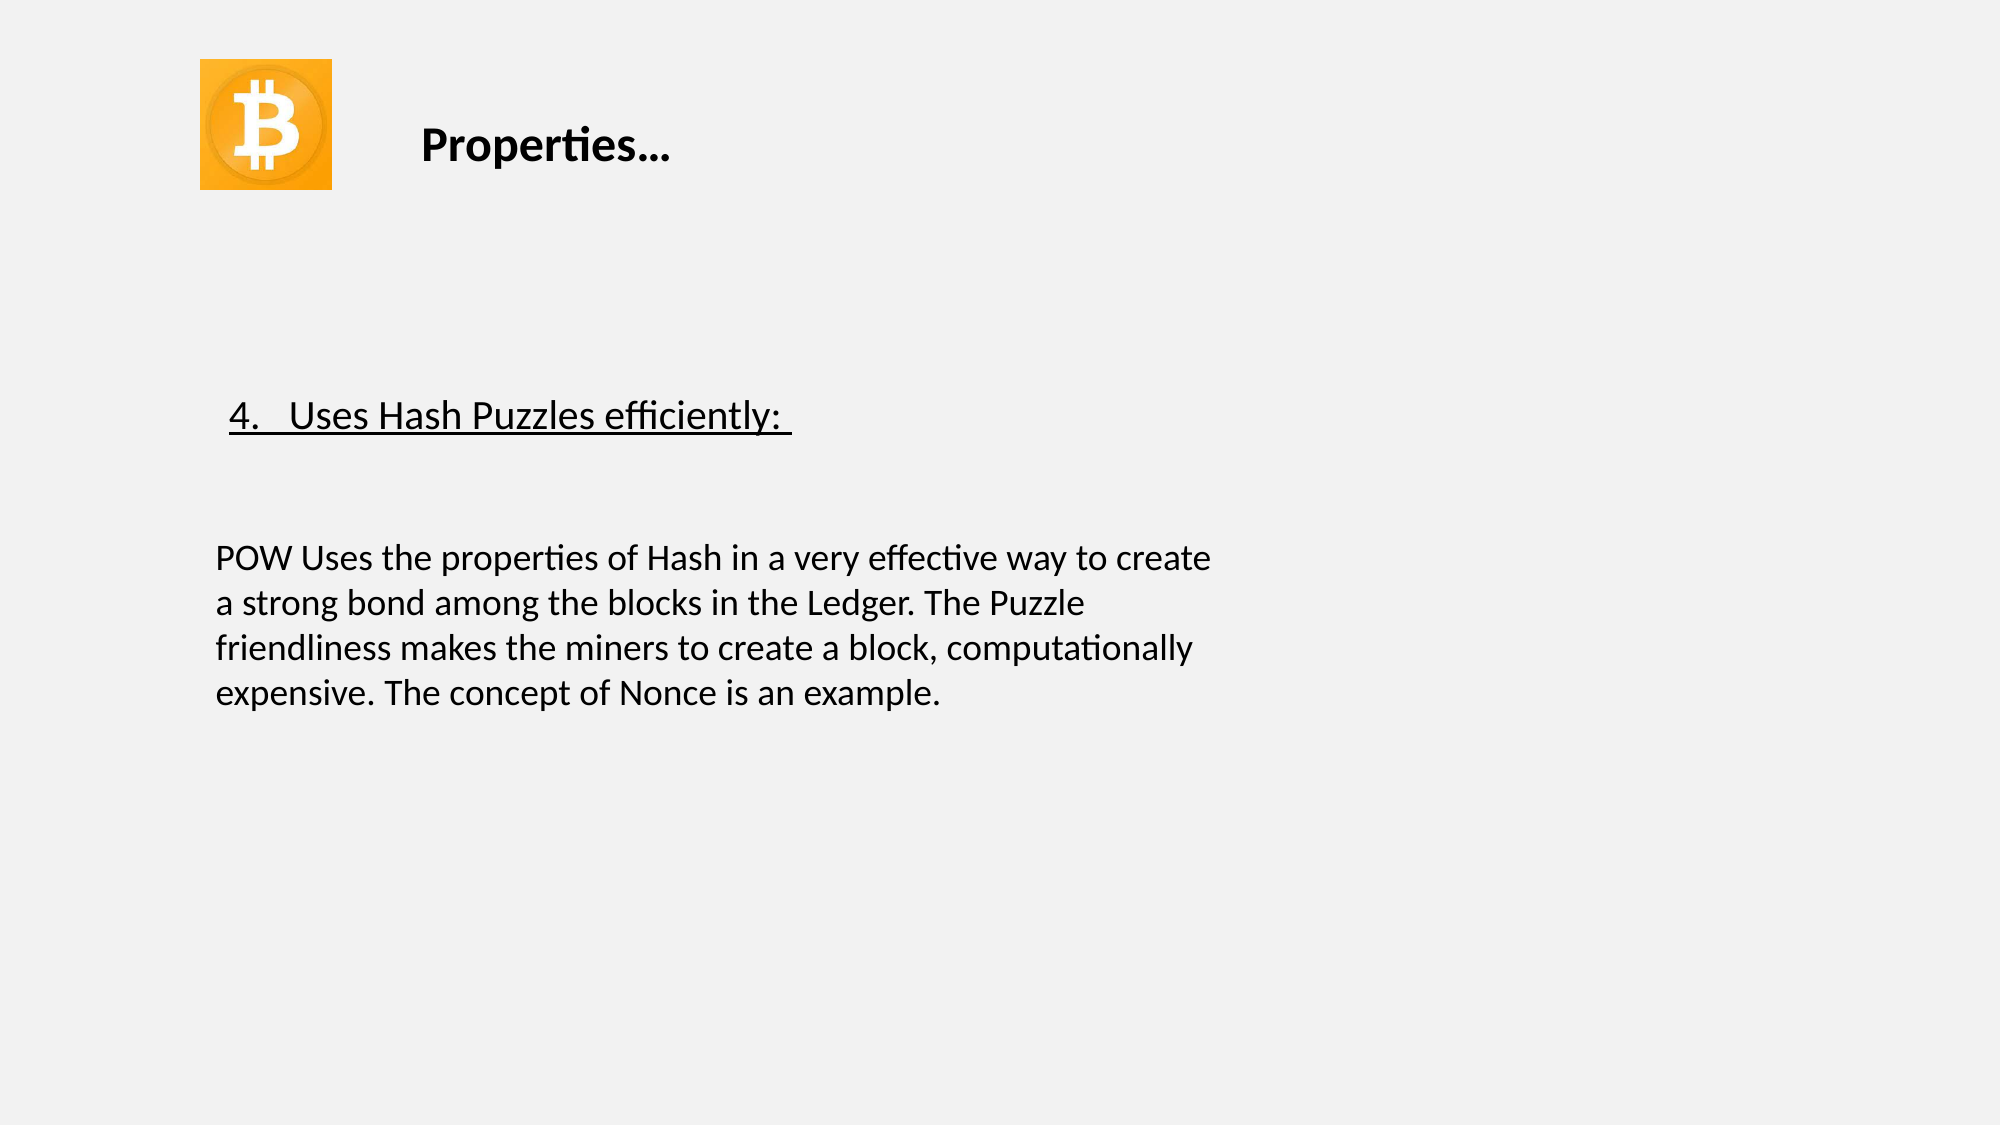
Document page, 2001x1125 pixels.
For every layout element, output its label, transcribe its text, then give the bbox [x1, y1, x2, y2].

text_box POW Uses the properties of Hash in a very effective way to create a strong bond among the blocks in the Ledger. The Puzzle friendliness makes the miners to create a block, computationally expensive. The concept of Nonce is an example. [200, 526, 1243, 721]
text_box Properties… [406, 104, 687, 179]
picture [200, 59, 332, 191]
text_box 4. Uses Hash Puzzles efficiently: [214, 380, 807, 445]
